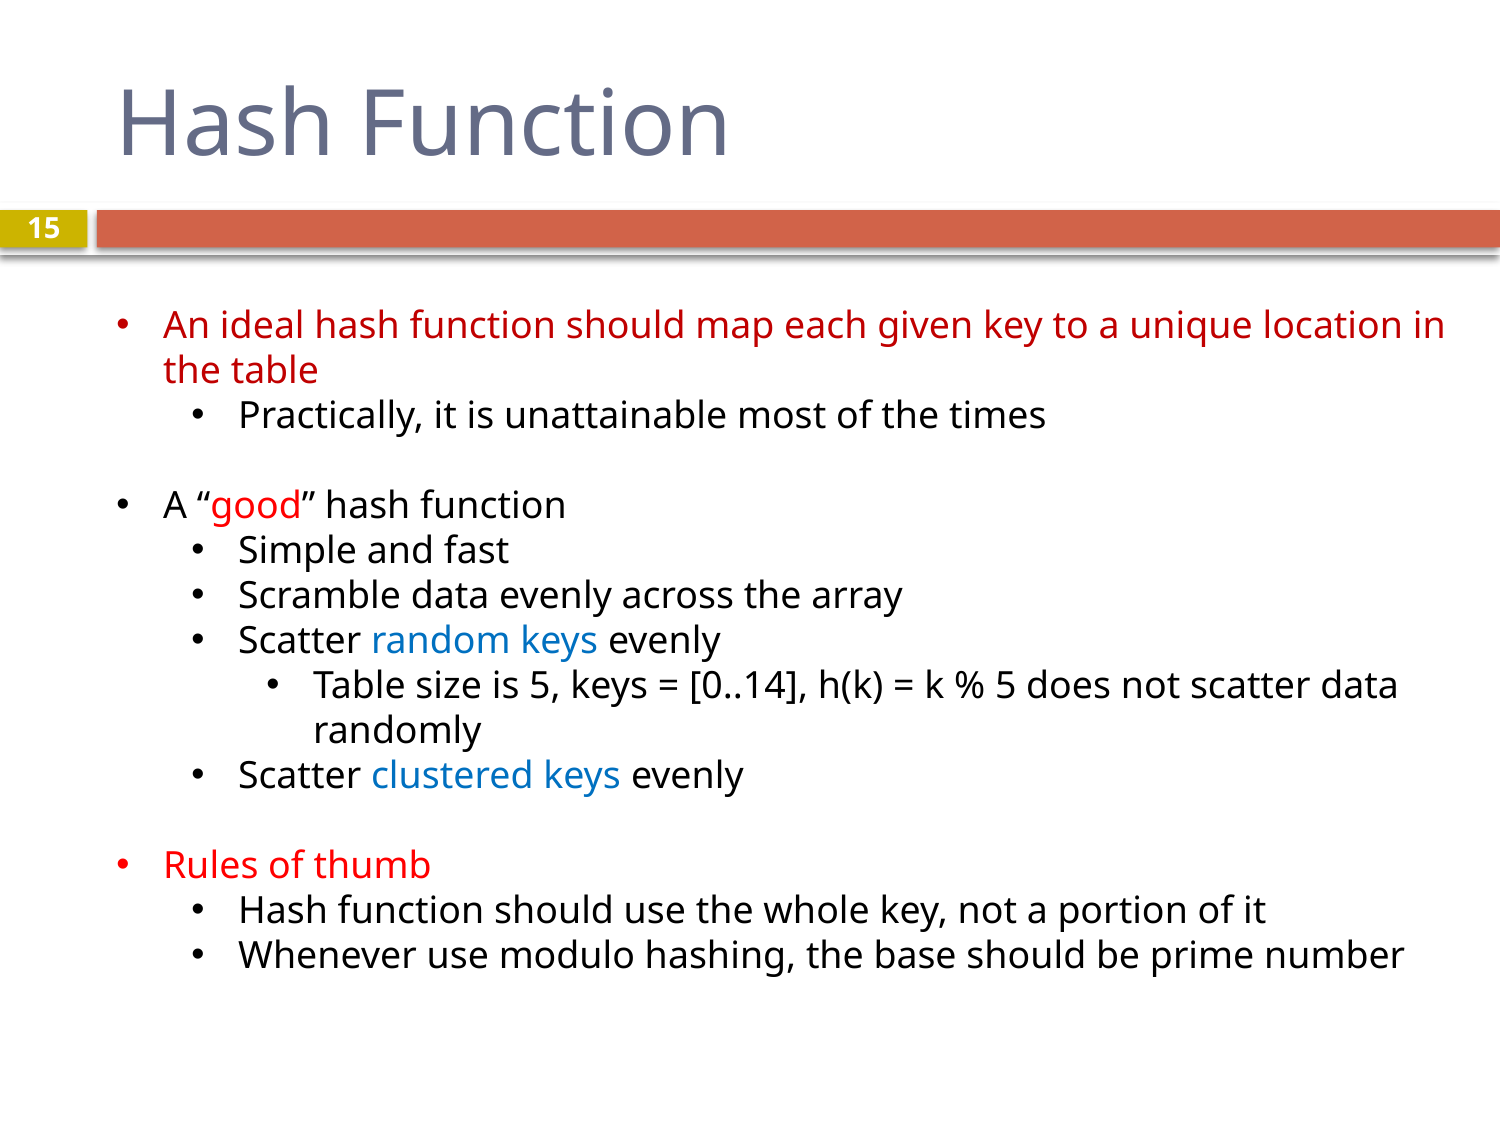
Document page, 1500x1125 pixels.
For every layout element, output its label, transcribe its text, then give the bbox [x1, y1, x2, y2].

slide_number 15 [0, 208, 88, 249]
text_box An ideal hash function should map each given key to a unique location in the table Practically, it is unattainable most of the times A “good” hash function Simple and fast Scramble data evenly across the array Scatter random keys evenly Table size is 5, keys = [0..14], h(k) = k % 5 does not scatter data randomly Scatter clustered keys evenly Rules of thumb Hash function should use the whole key, not a portion of it Whenever use modulo hashing, the base should be prime number [101, 293, 1463, 984]
title Hash Function [100, 37, 1438, 200]
